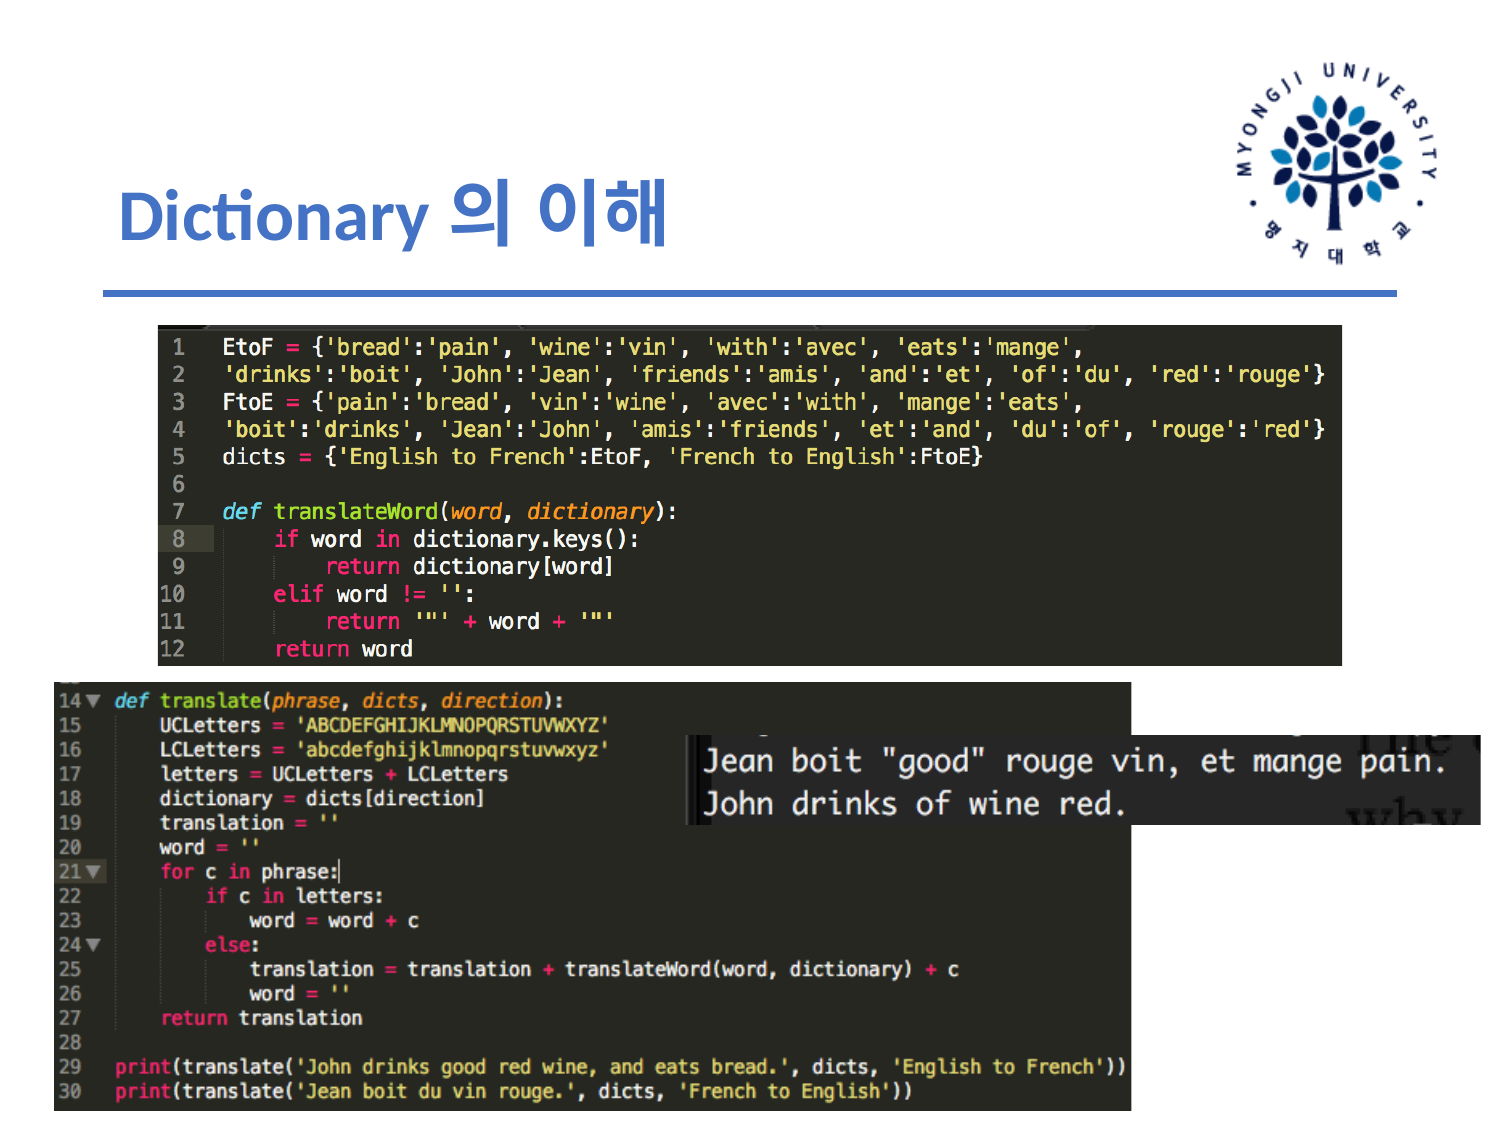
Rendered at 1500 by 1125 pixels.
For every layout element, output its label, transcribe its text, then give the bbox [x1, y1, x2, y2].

picture [54, 682, 1481, 1111]
title Dictionary의 이해 [103, 107, 1397, 326]
picture [1214, 41, 1465, 295]
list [157, 325, 1343, 666]
